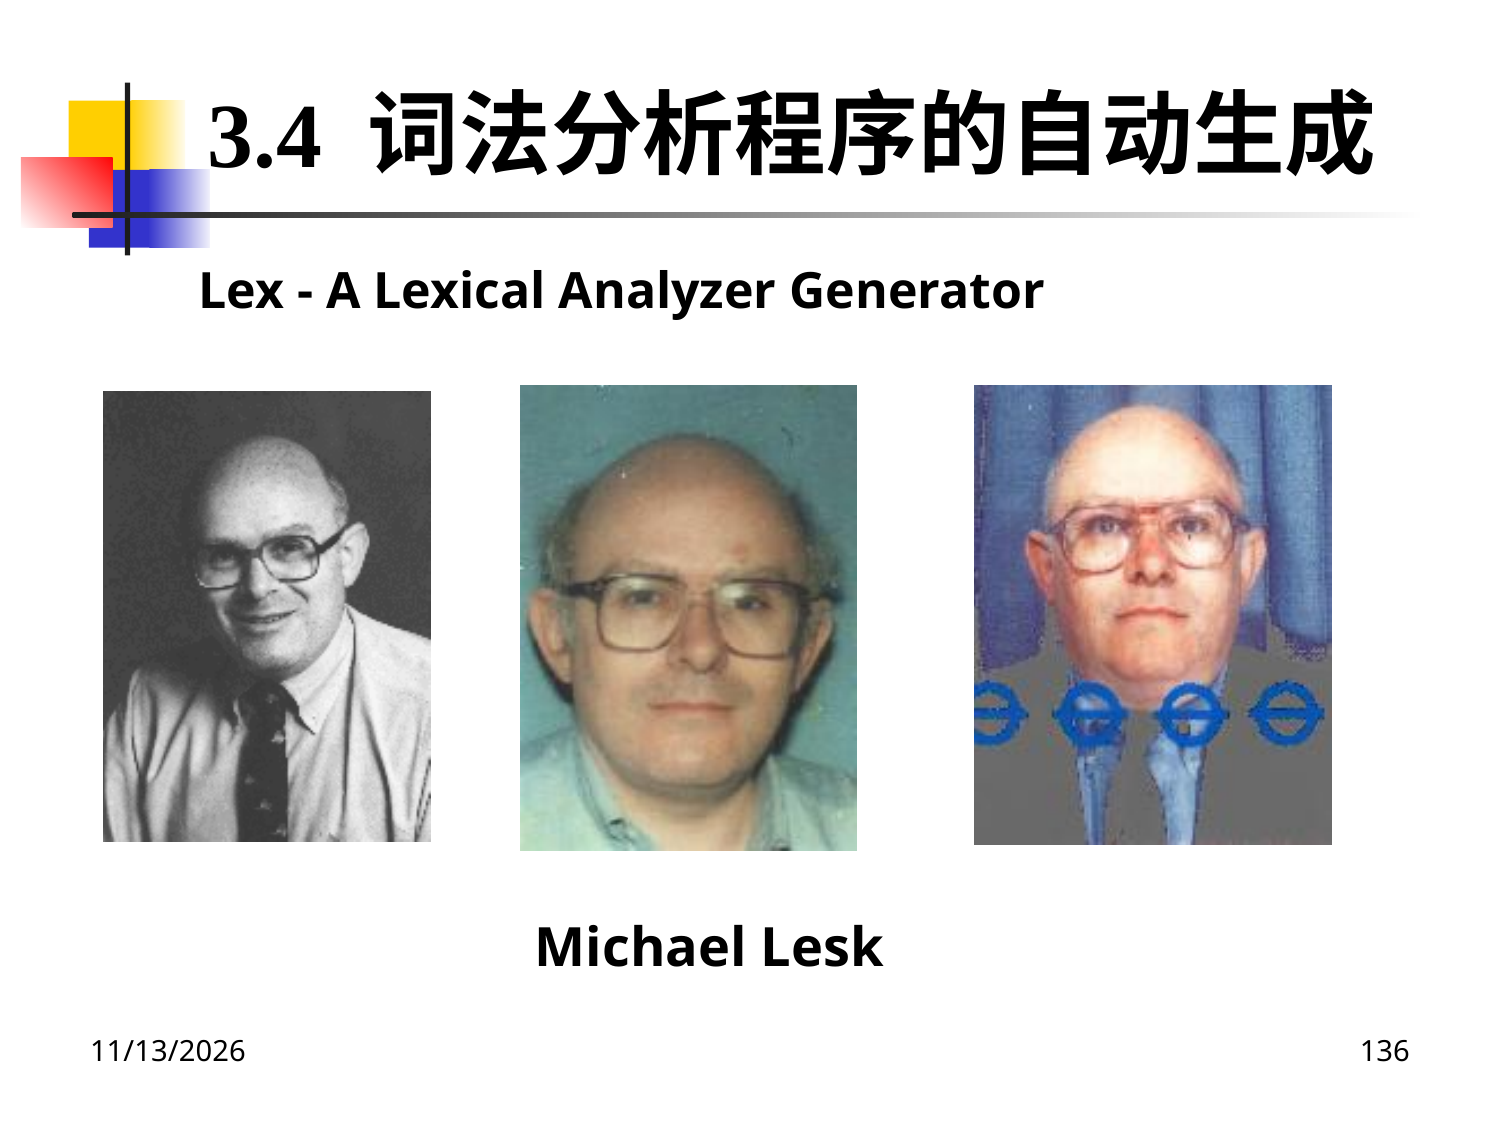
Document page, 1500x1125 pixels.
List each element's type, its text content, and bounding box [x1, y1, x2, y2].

text_box Michael Lesk [519, 904, 987, 985]
picture [520, 385, 857, 851]
text_box Lex - A Lexical Analyzer Generator [183, 251, 1061, 326]
picture [974, 385, 1333, 846]
title 3.4 词法分析程序的自动生成 [192, 65, 1424, 197]
slide_number 136 [1074, 1024, 1425, 1103]
picture [103, 391, 432, 842]
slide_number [75, 1024, 425, 1103]
